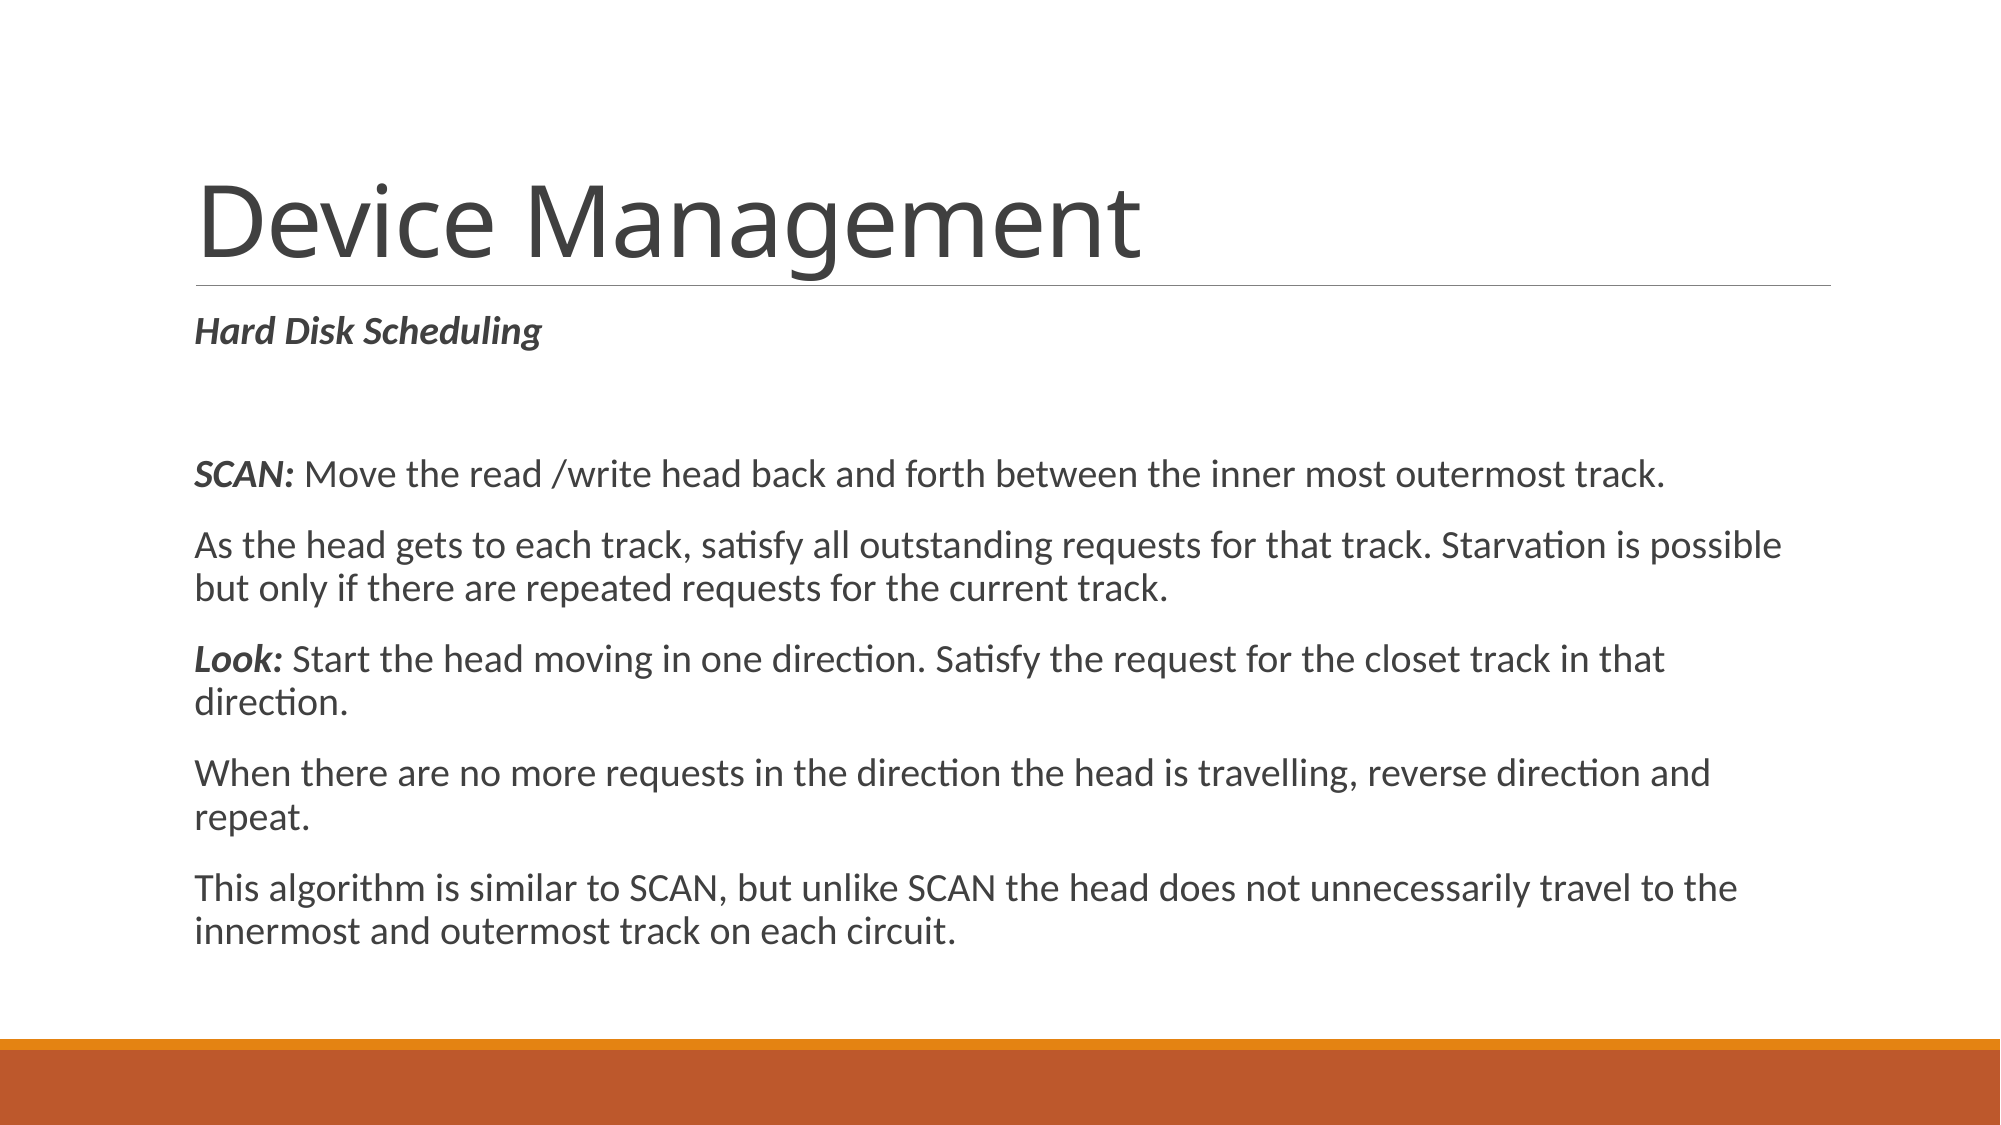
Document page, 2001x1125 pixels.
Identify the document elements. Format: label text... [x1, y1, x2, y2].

list Hard Disk Scheduling SCAN: Move the read /write head back and forth between the inner most outermost track. As the head gets to each track, satisfy all outstanding requests for that track. Starvation is possible but only if there are repeated requests for the current track. Look: Start the head moving in one direction. Satisfy the request for the closet track in that direction. When there are no more requests in the direction the head is travelling, reverse direction and repeat. This algorithm is similar to SCAN, but unlike SCAN the head does not unnecessarily travel to the innermost and outermost track on each circuit. [180, 302, 1830, 963]
title Device Management [180, 47, 1830, 285]
